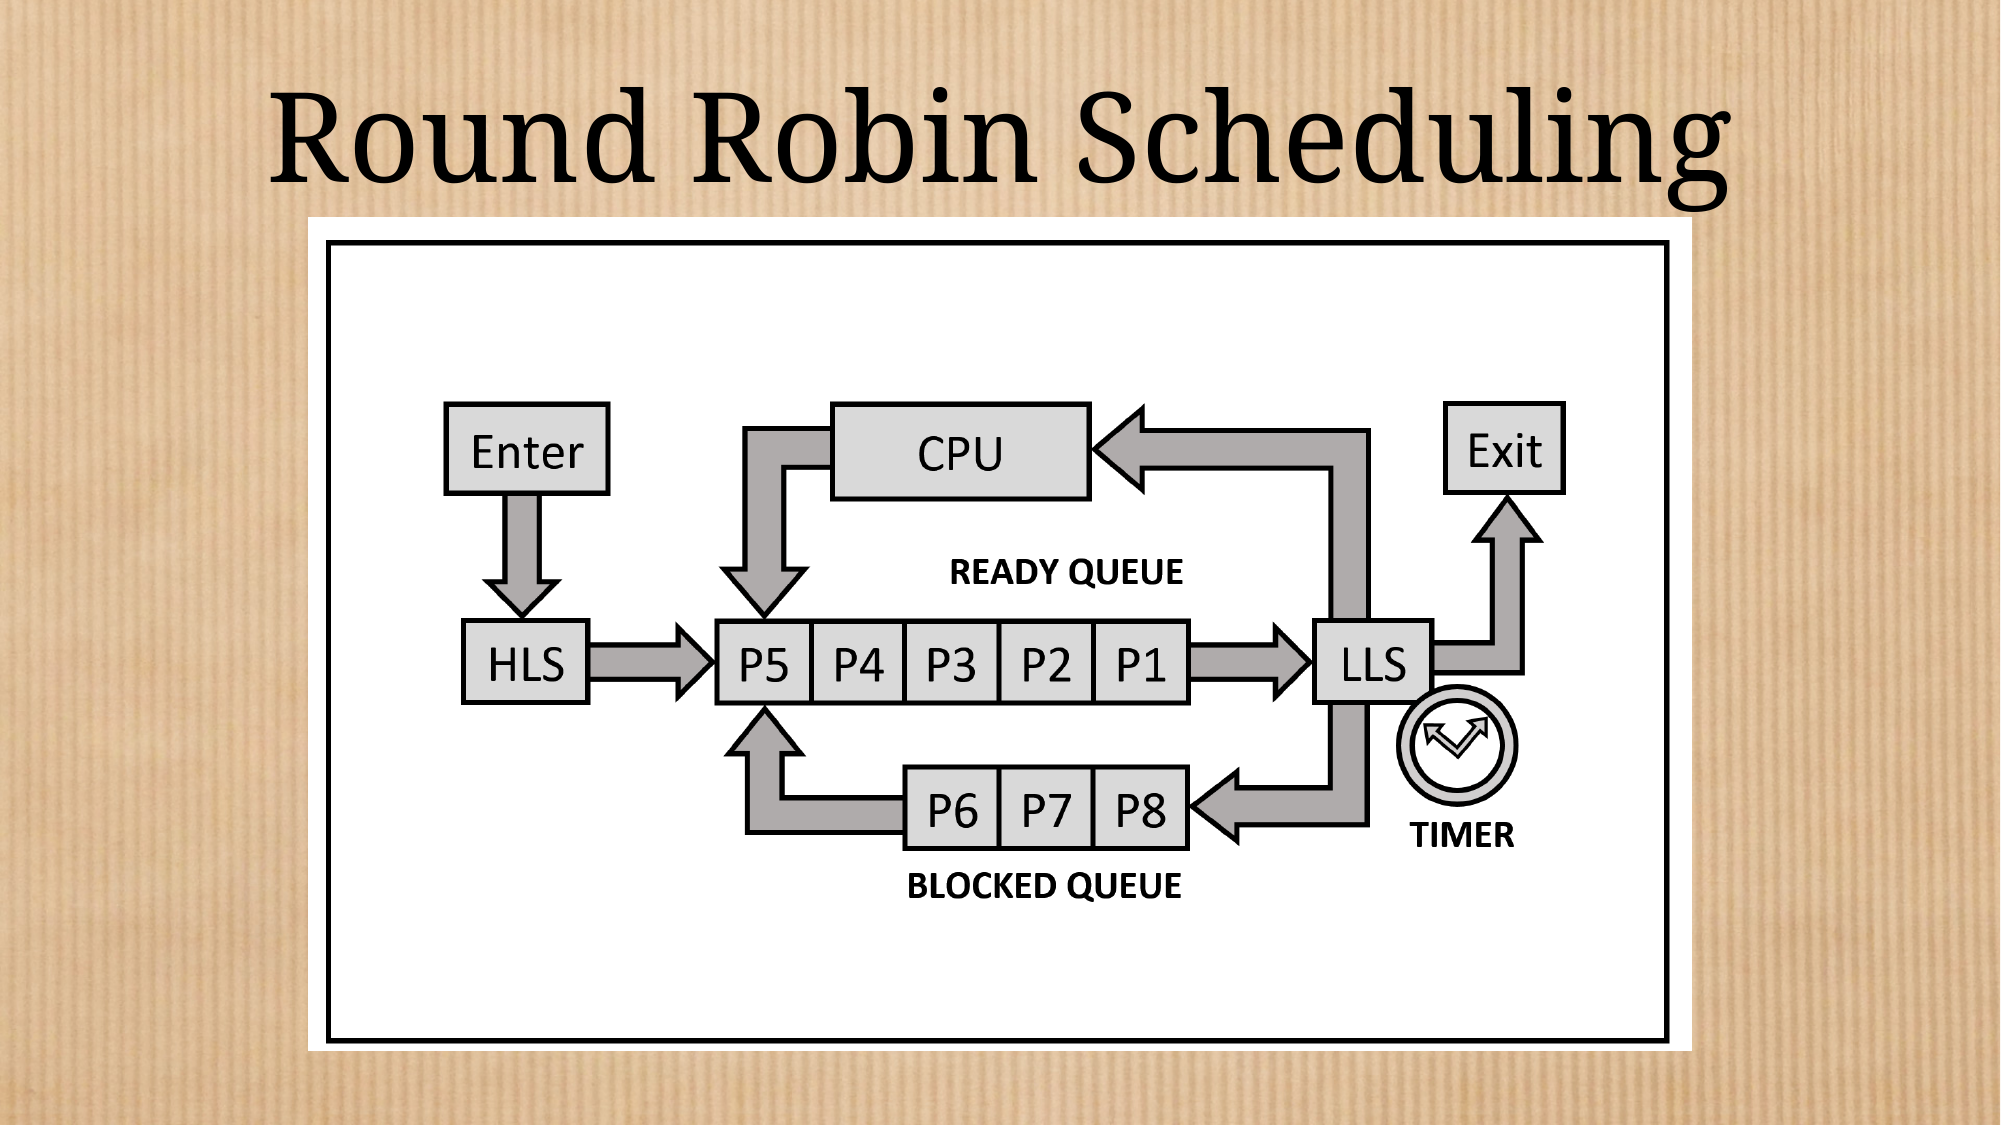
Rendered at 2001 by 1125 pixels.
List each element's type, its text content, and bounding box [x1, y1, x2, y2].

text_box Round Robin Scheduling [0, 0, 2000, 218]
picture [0, 0, 2001, 1125]
